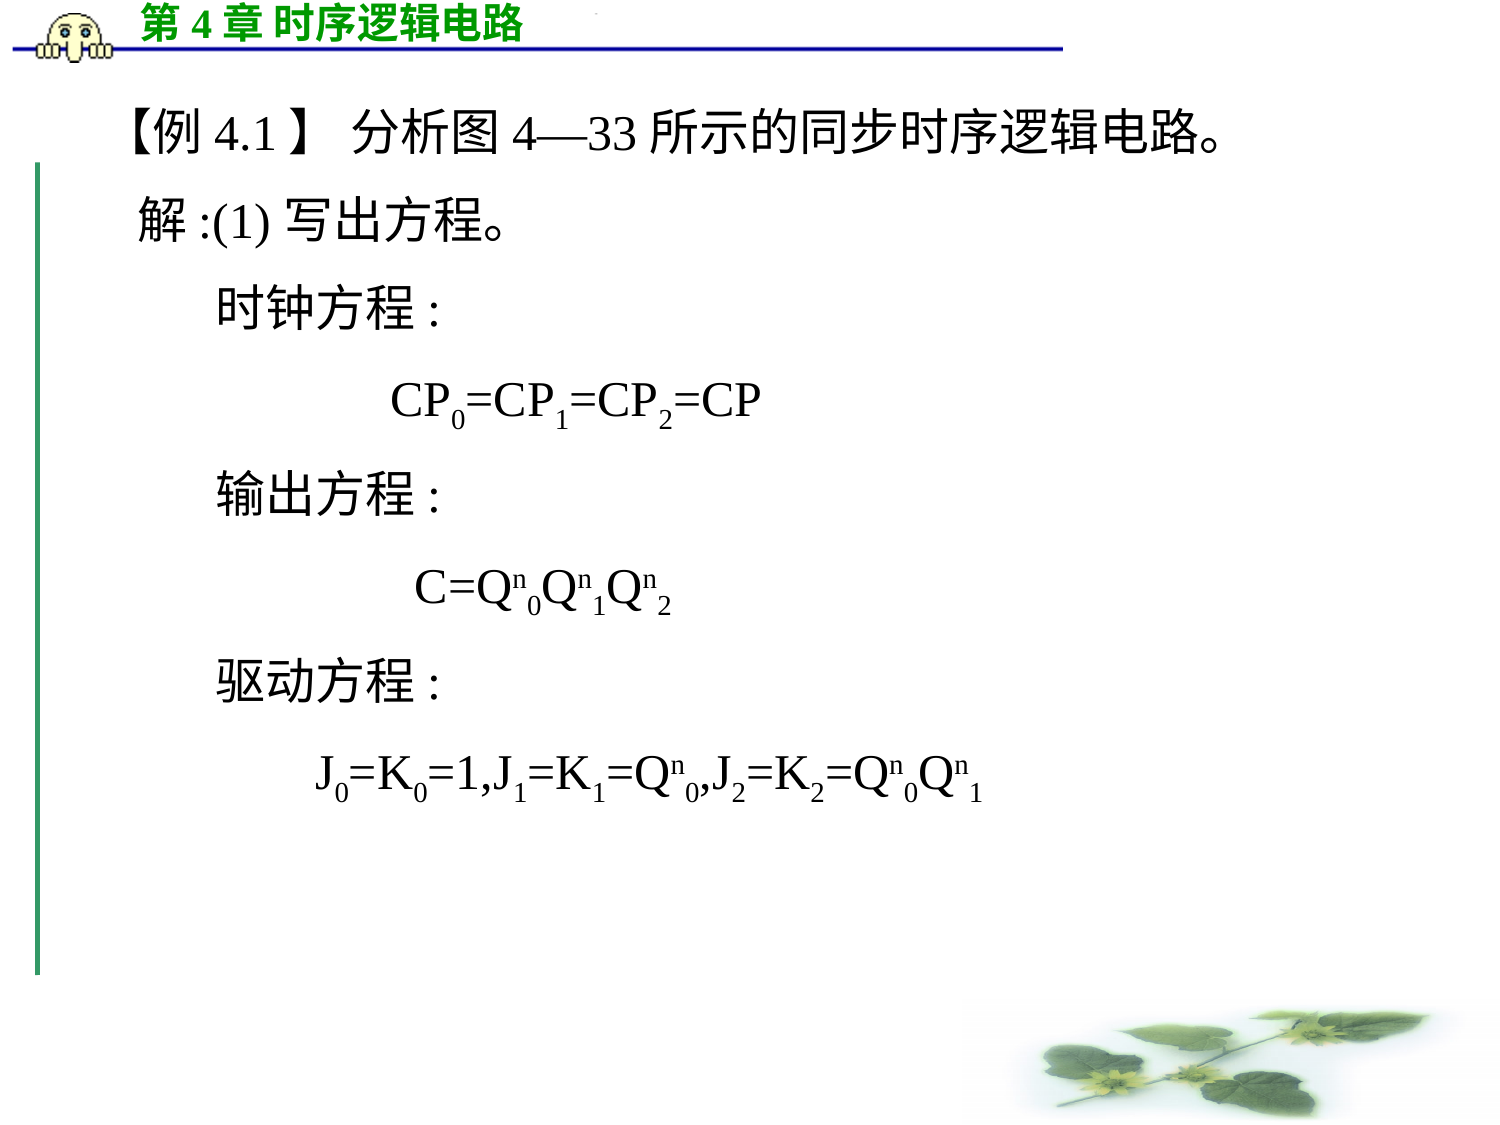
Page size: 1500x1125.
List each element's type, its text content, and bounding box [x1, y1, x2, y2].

picture [463, 13, 471, 18]
list 【例4.1】 分析图4―33所示的同步时序逻辑电路。 解:(1)写出方程。 时钟方程: CP0=CP1=CP2=CP 输出方程: C=Qn0Qn1Qn2 驱动方程: J0=K0=1,J1=K1=Qn0,J2=K2=Qn0Qn1 [87, 74, 1363, 1001]
picture [450, 13, 458, 18]
picture [12, 13, 1063, 63]
picture [196, 17, 203, 28]
picture [962, 999, 1500, 1125]
picture [507, 30, 515, 36]
picture [280, 22, 285, 30]
picture [496, 15, 508, 24]
picture [463, 31, 476, 36]
